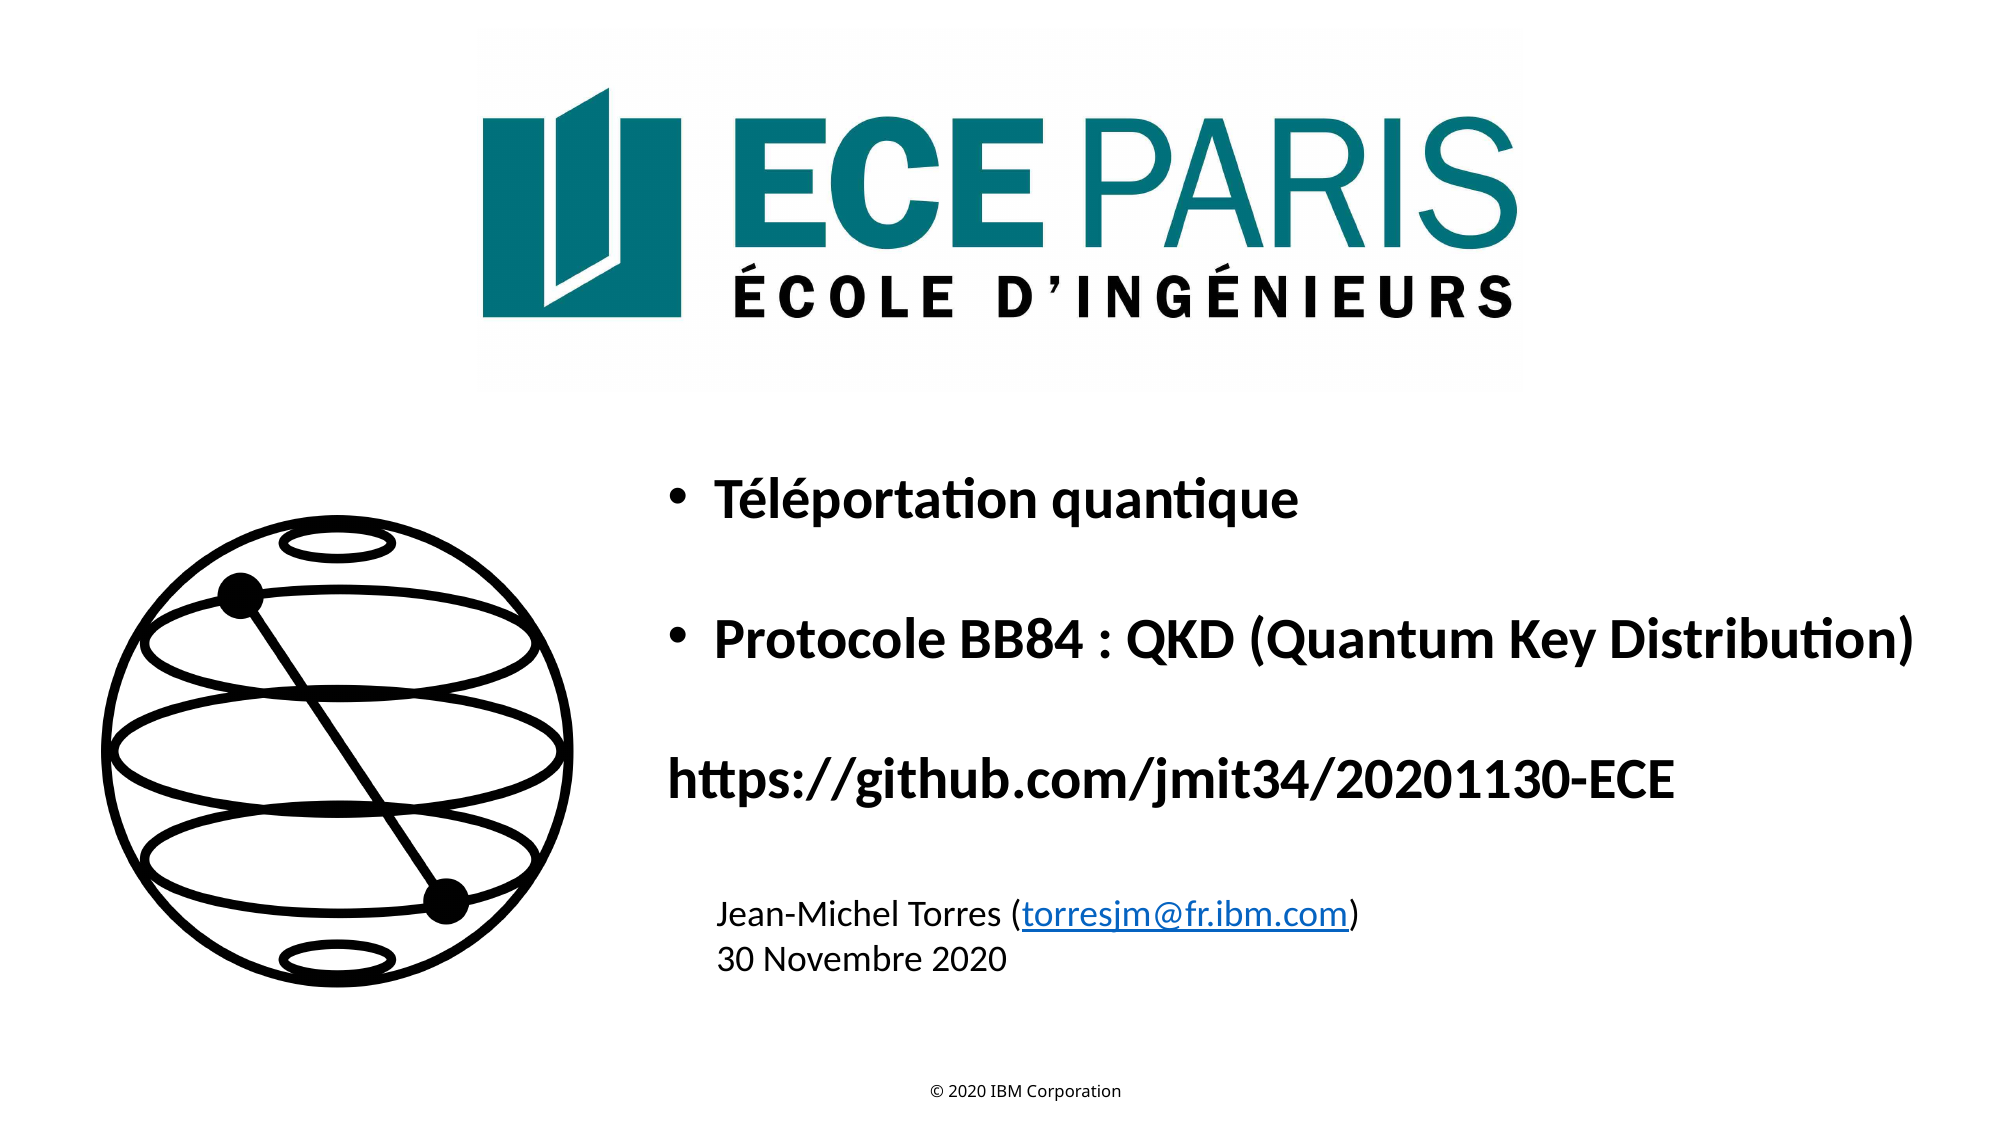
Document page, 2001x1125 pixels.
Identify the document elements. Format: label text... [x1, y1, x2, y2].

picture [100, 514, 574, 988]
text_box Jean-Michel Torres (torresjm@fr.ibm.com) 30 Novembre 2020 [701, 881, 1375, 987]
picture [477, 28, 1523, 392]
text_box Téléportation quantique Protocole BB84 : QKD (Quantum Key Distribution) https://github.com/jmit34/20201130-ECE [652, 452, 1931, 818]
